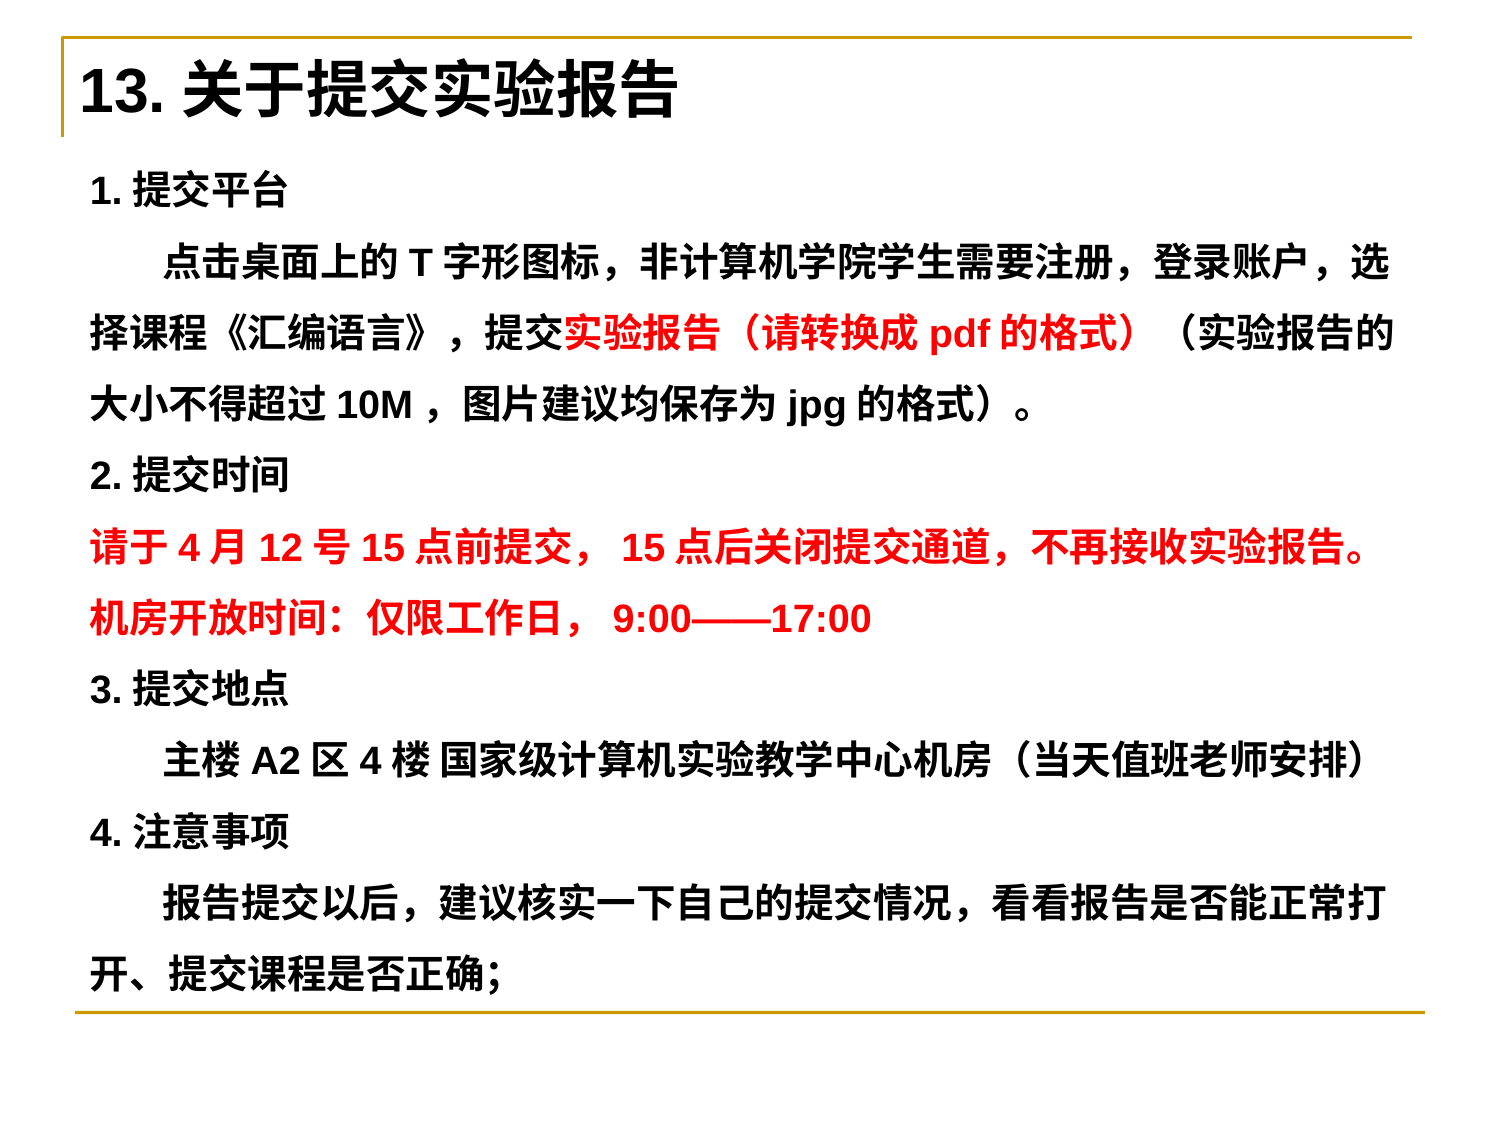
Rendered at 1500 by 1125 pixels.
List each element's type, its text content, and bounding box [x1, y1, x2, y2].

list 1.提交平台 点击桌面上的T字形图标，非计算机学院学生需要注册，登录账户，选择课程《汇编语言》，提交实验报告（请转换成pdf的格式）（实验报告的大小不得超过10M，图片建议均保存为jpg的格式）。 2.提交时间 请于4月12号15点前提交，15点后关闭提交通道，不再接收实验报告。 机房开放时间：仅限工作日，9:00——17:00 3.提交地点 主楼A2区4楼 国家级计算机实验教学中心机房（当天值班老师安排） 4.注意事项 报告提交以后，建议核实一下自己的提交情况，看看报告是否能正常打开、提交课程是否正确； [74, 134, 1426, 995]
title 13.关于提交实验报告 [64, 42, 1416, 134]
